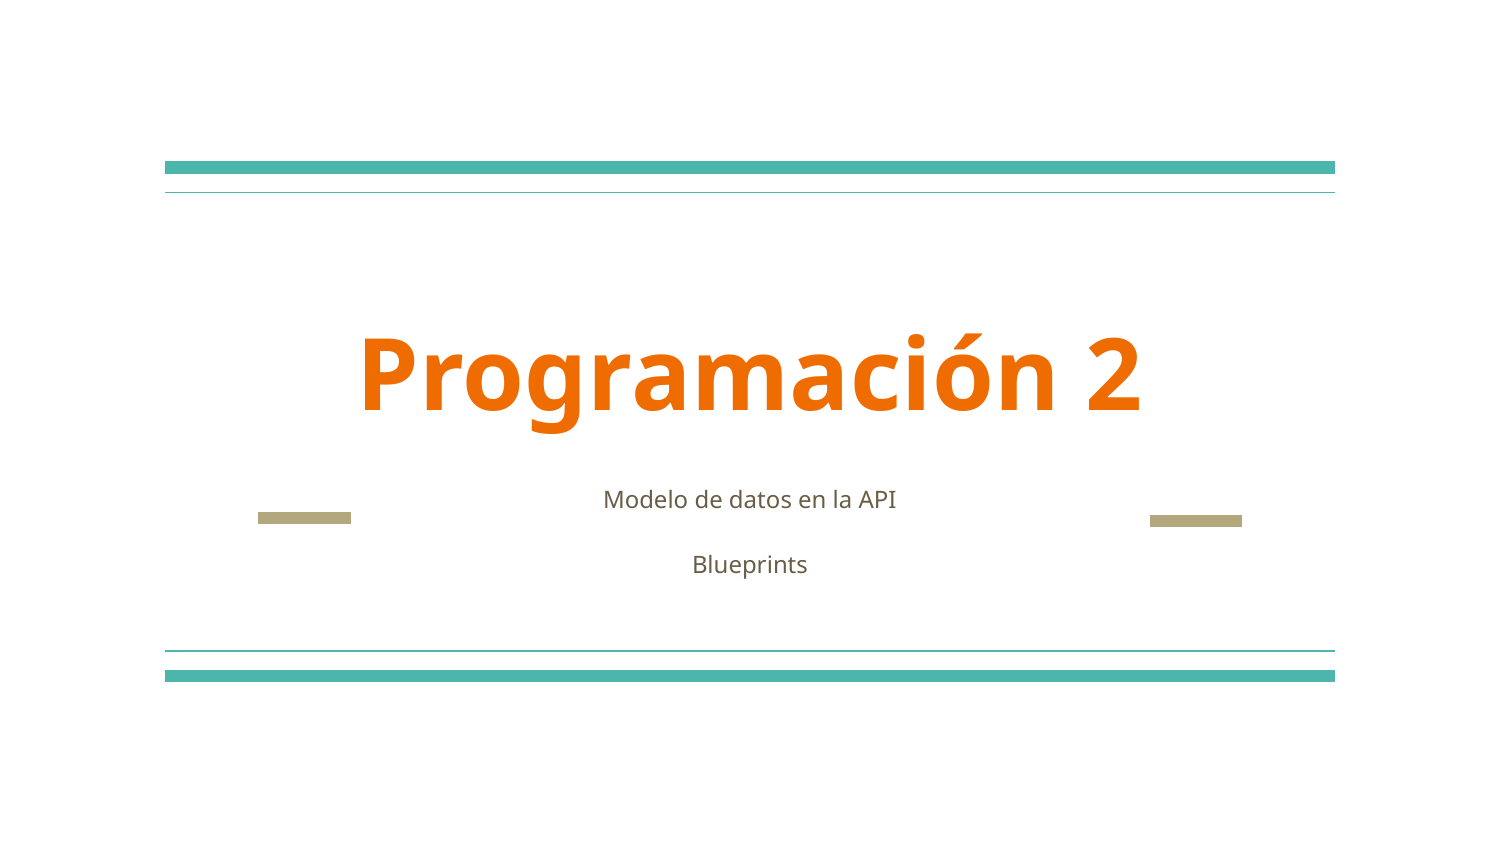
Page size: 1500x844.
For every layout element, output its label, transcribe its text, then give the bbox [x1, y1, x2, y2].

title Programación 2 [164, 287, 1336, 456]
subtitle Modelo de datos en la API Blueprints [350, 467, 1150, 598]
